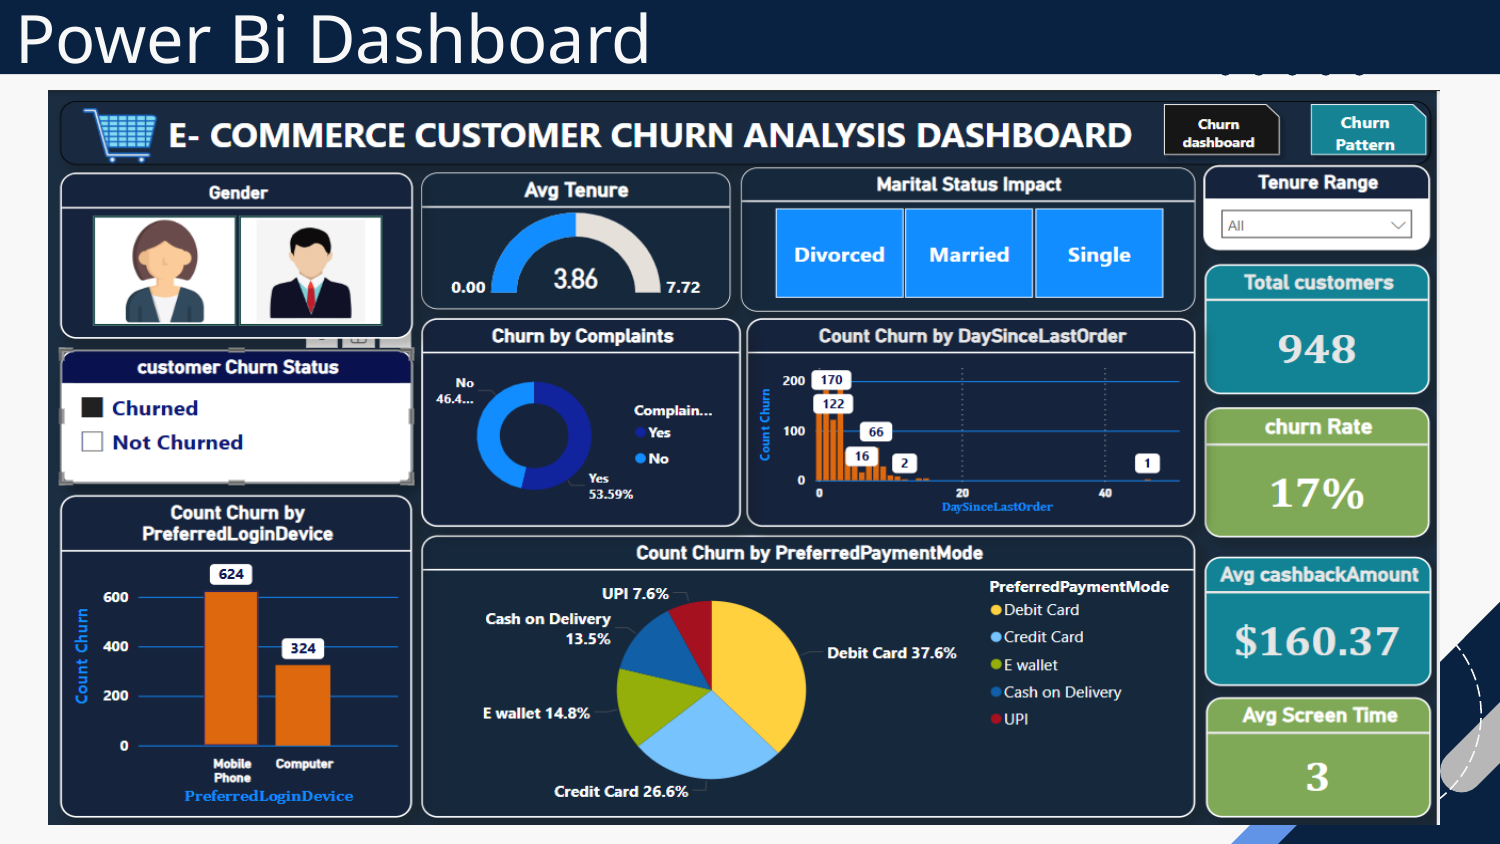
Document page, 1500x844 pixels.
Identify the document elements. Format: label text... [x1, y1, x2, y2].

picture [47, 89, 1440, 826]
text_box Power Bi Dashboard [0, 0, 1500, 75]
